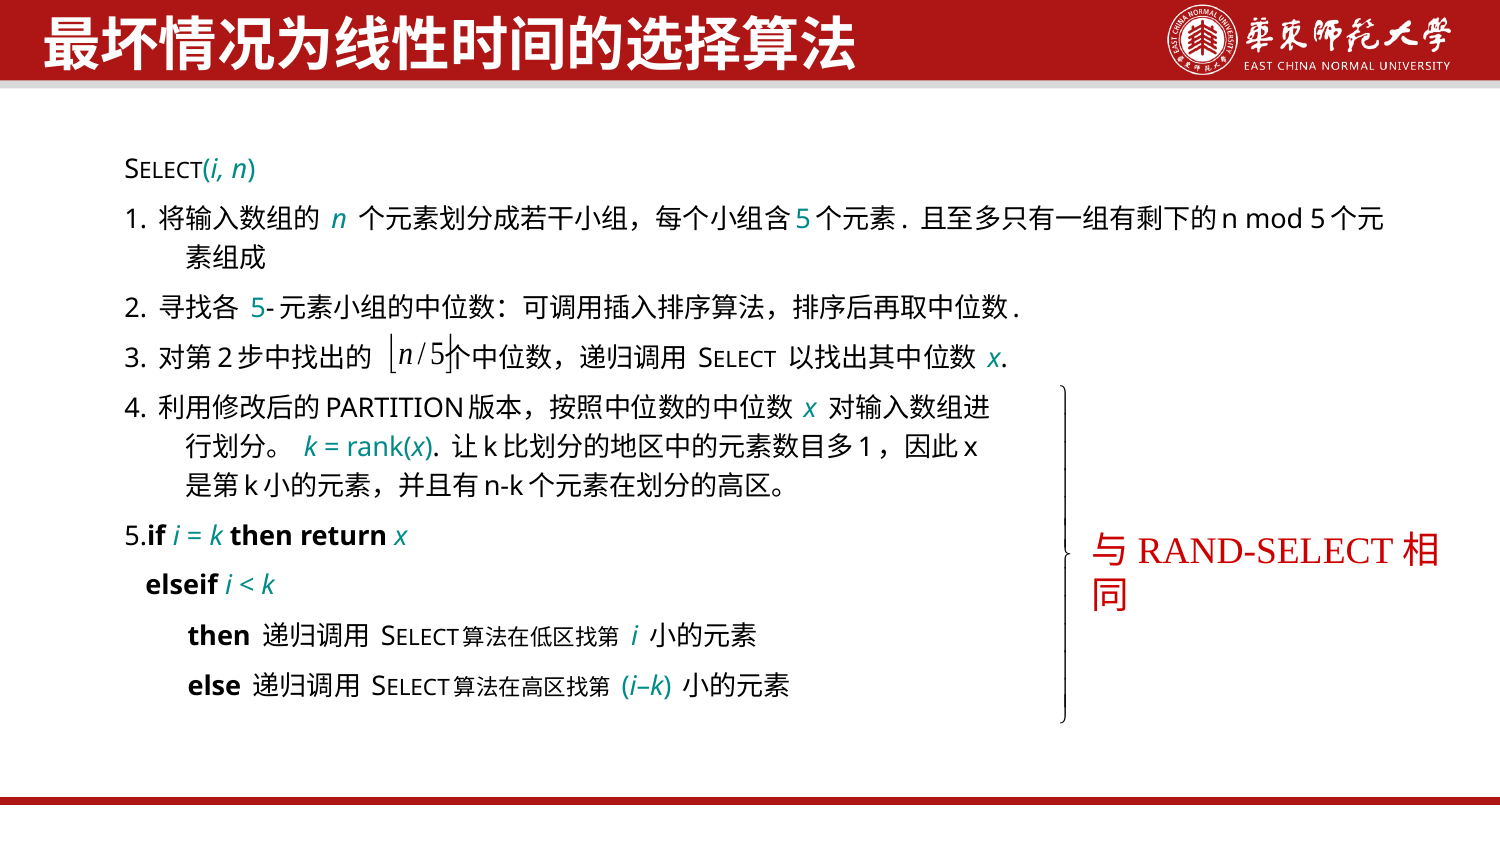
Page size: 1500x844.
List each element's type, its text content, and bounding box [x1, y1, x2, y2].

text_box SELECT(i, n) 1. 将输入数组的 n 个元素划分成若干小组，每个小组含5个元素. 且至多只有一组有剩下的n mod 5个元素组成 2. 寻找各 5-元素小组的中位数：可调用插入排序算法，排序后再取中位数. 3. 对第2步中找出的 个中位数，递归调用 SELECT 以找出其中位数 x. 4. 利用修改后的PARTITION版本，按照中位数的中位数 x 对输入数组进 行划分。 k = rank(x). 让k比划分的地区中的元素数目多1，因此x 是第k小的元素，并且有n-k个元素在划分的高区。 5.if i = k then return x elseif i < k then 递归调用 SELECT算法在低区找第 i 小的元素 else 递归调用 SELECT算法在高区找第 (i–k) 小的元素 [109, 137, 1404, 714]
text_box 最坏情况为线性时间的选择算法 [31, 9, 1178, 98]
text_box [383, 332, 460, 382]
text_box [1040, 381, 1077, 729]
picture [1113, 0, 1500, 165]
text_box 与RAND-SELECT相同 [1077, 518, 1482, 624]
